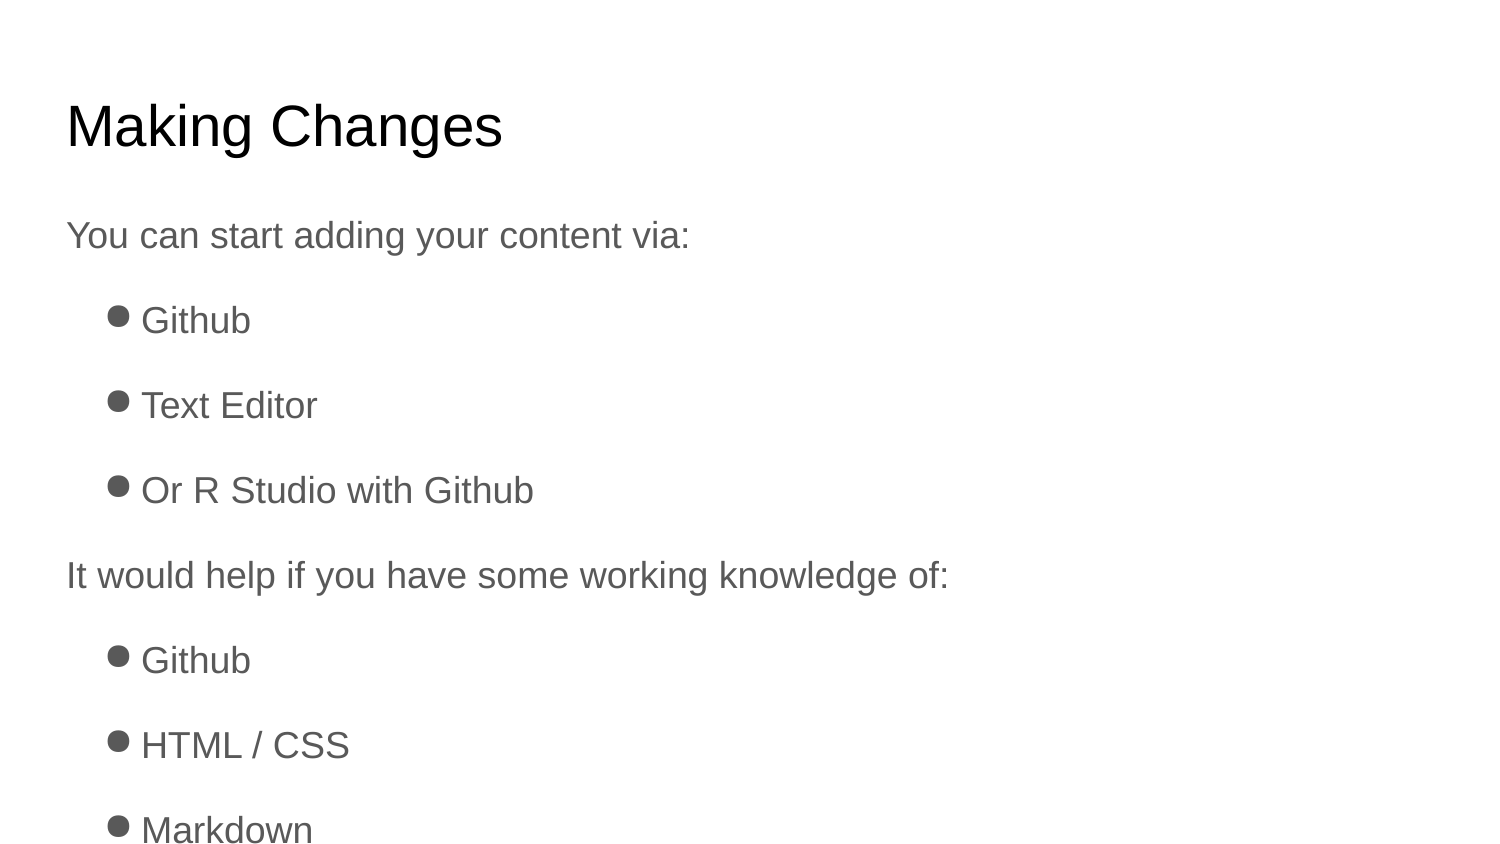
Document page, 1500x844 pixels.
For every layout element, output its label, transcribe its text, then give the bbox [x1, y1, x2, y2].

title Making Changes [51, 72, 1449, 167]
list You can start adding your content via: Github Text Editor Or R Studio with Github It would help if you have some working knowledge of: Github HTML / CSS Markdown General Web Dev Skills [51, 189, 1449, 750]
